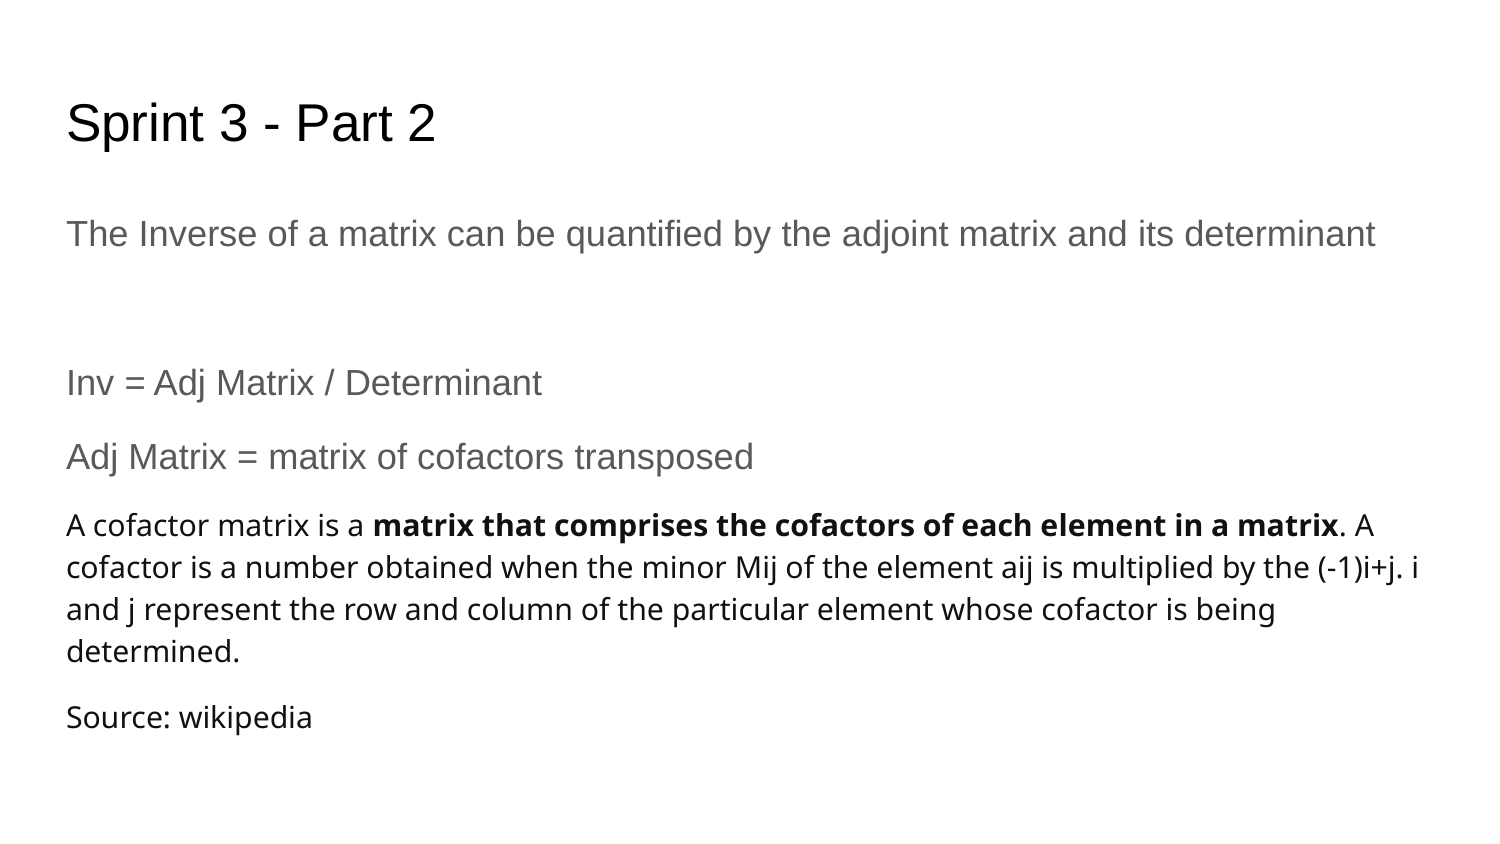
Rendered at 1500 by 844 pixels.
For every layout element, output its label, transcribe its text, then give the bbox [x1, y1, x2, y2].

title Sprint 3 - Part 2 [51, 72, 1449, 167]
list The Inverse of a matrix can be quantified by the adjoint matrix and its determinant Inv = Adj Matrix / Determinant Adj Matrix = matrix of cofactors transposed A cofactor matrix is a matrix that comprises the cofactors of each element in a matrix. A cofactor is a number obtained when the minor Mij of the element aij is multiplied by the (-1)i+j. i and j represent the row and column of the particular element whose cofactor is being determined. Source: wikipedia [51, 189, 1449, 750]
